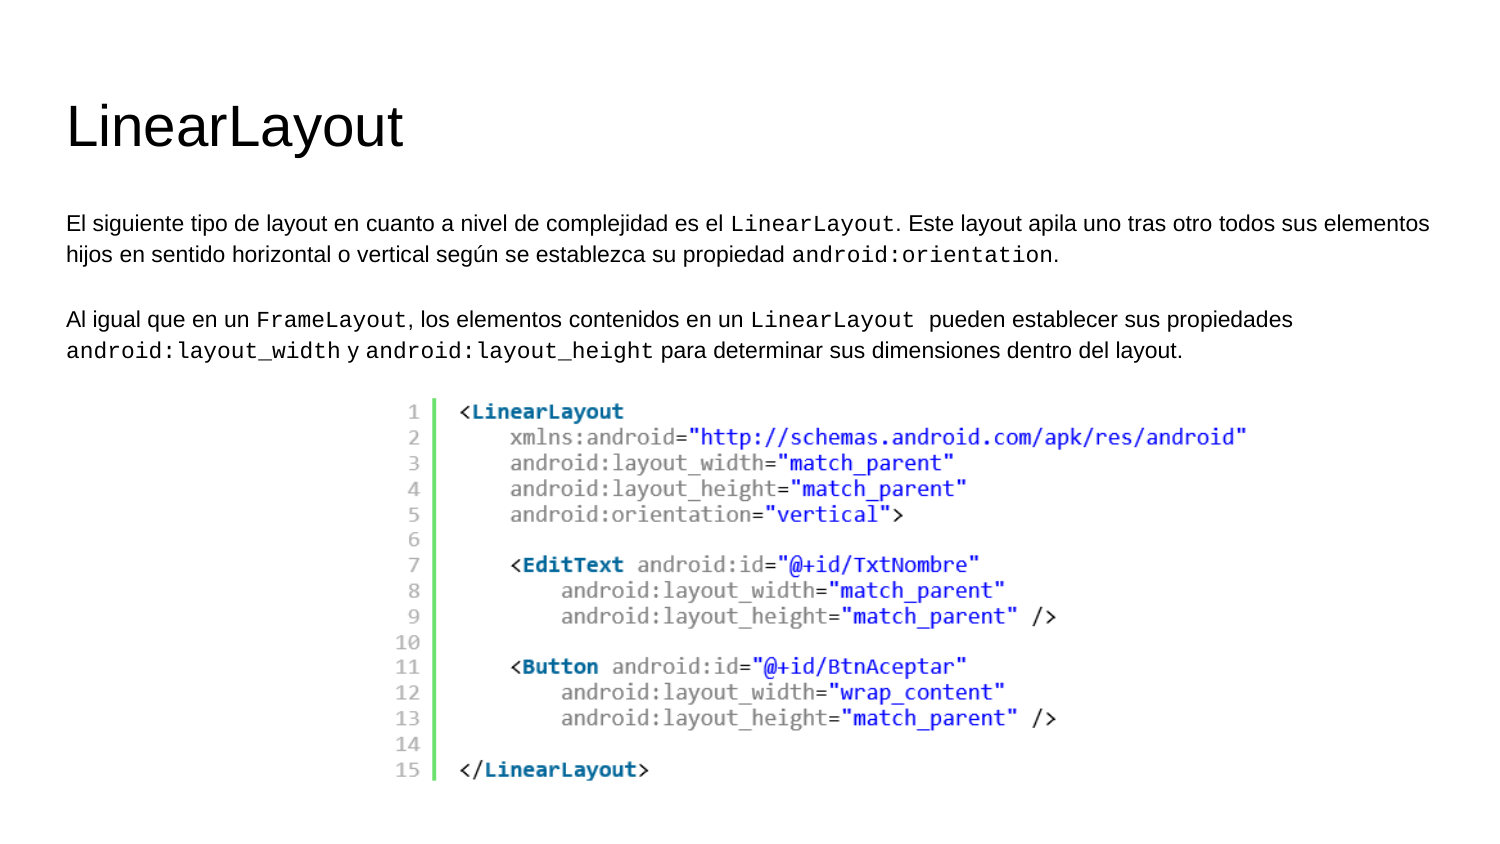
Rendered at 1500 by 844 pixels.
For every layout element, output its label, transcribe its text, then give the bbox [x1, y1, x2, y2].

picture [372, 388, 1274, 795]
title LinearLayout [51, 72, 1449, 167]
list El siguiente tipo de layout en cuanto a nivel de complejidad es el LinearLayout. Este layout apila uno tras otro todos sus elementos hijos en sentido horizontal o vertical según se establezca su propiedad android:orientation. Al igual que en un FrameLayout, los elementos contenidos en un LinearLayout pueden establecer sus propiedades android:layout_width y android:layout_height para determinar sus dimensiones dentro del layout. [51, 189, 1449, 750]
